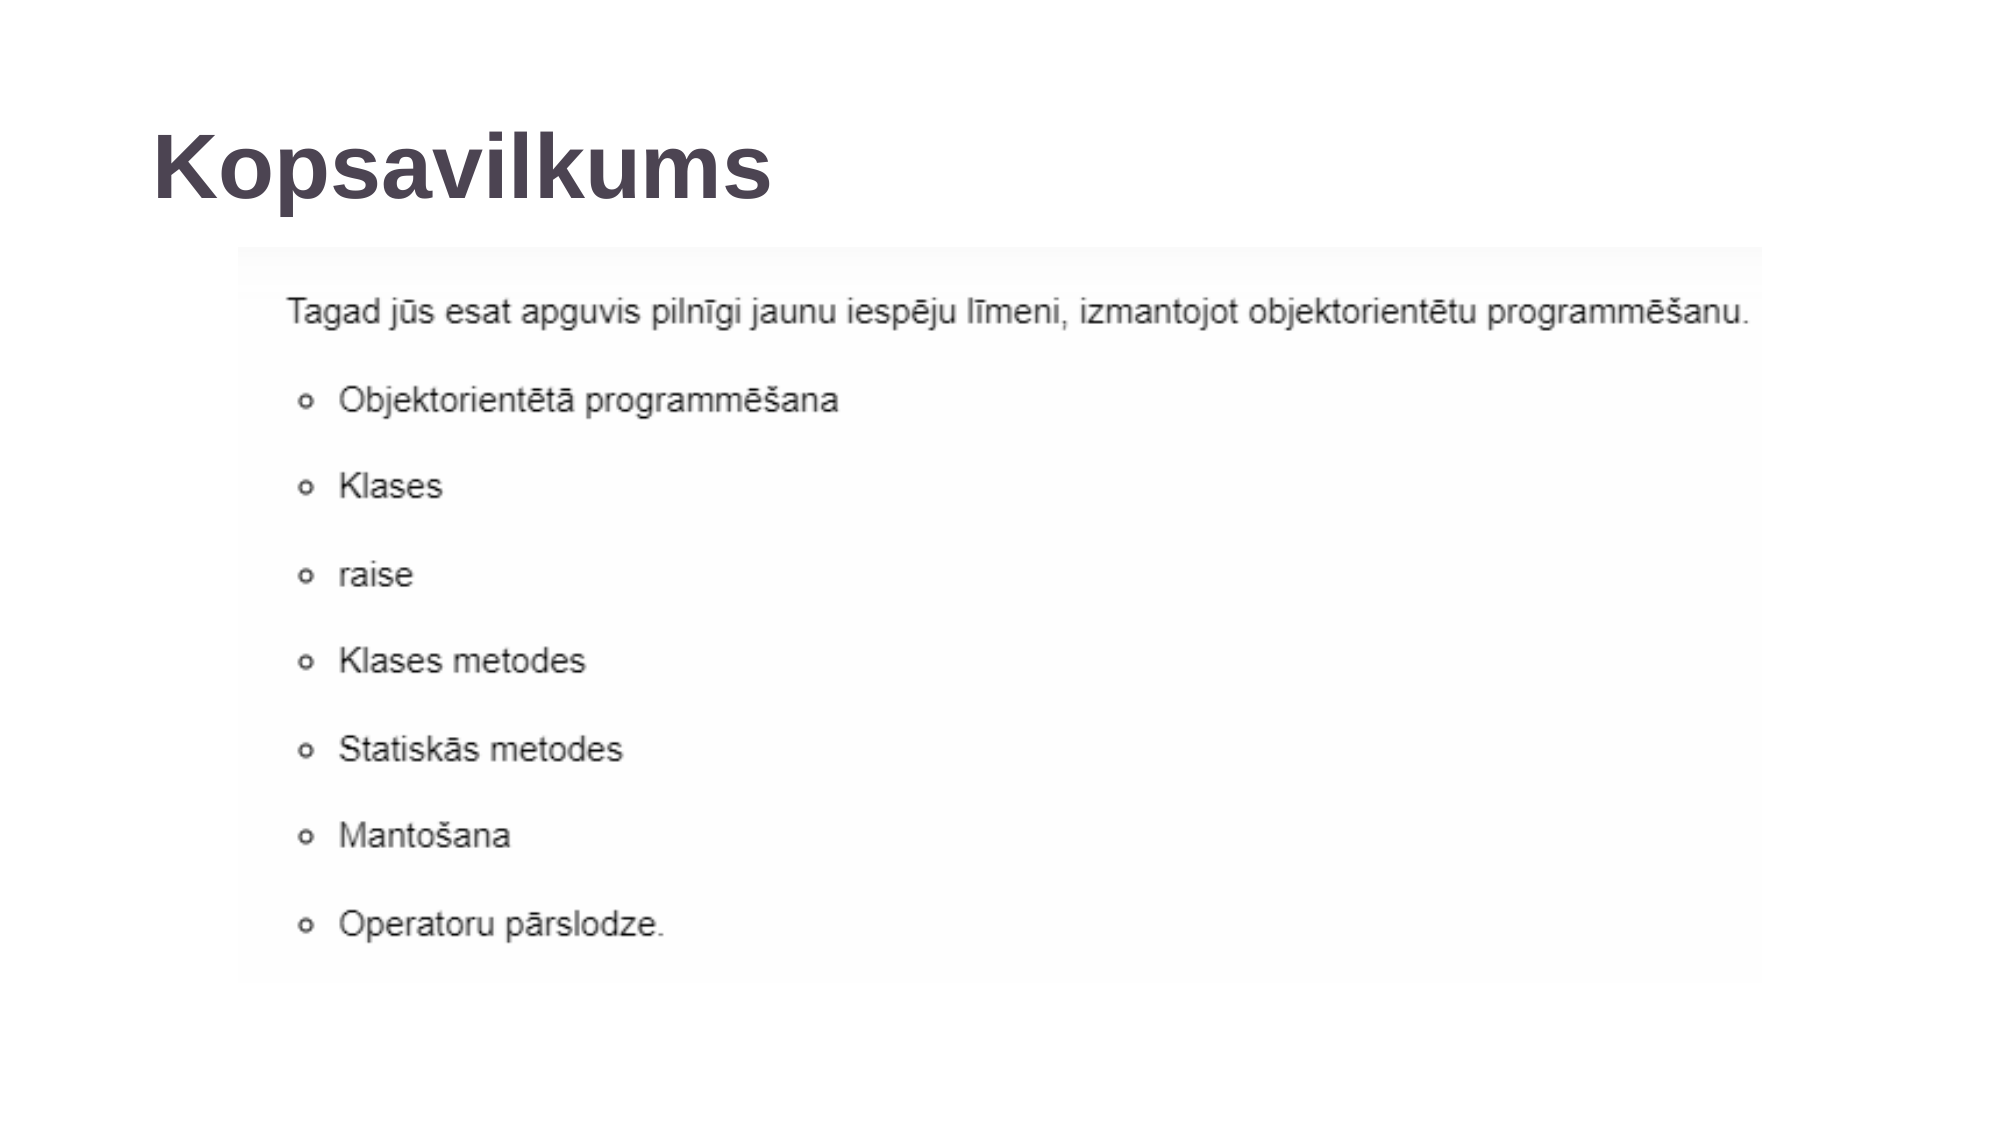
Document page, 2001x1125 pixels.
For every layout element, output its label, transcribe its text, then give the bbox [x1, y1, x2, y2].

picture [238, 247, 1762, 983]
title Kopsavilkums [137, 59, 1863, 278]
